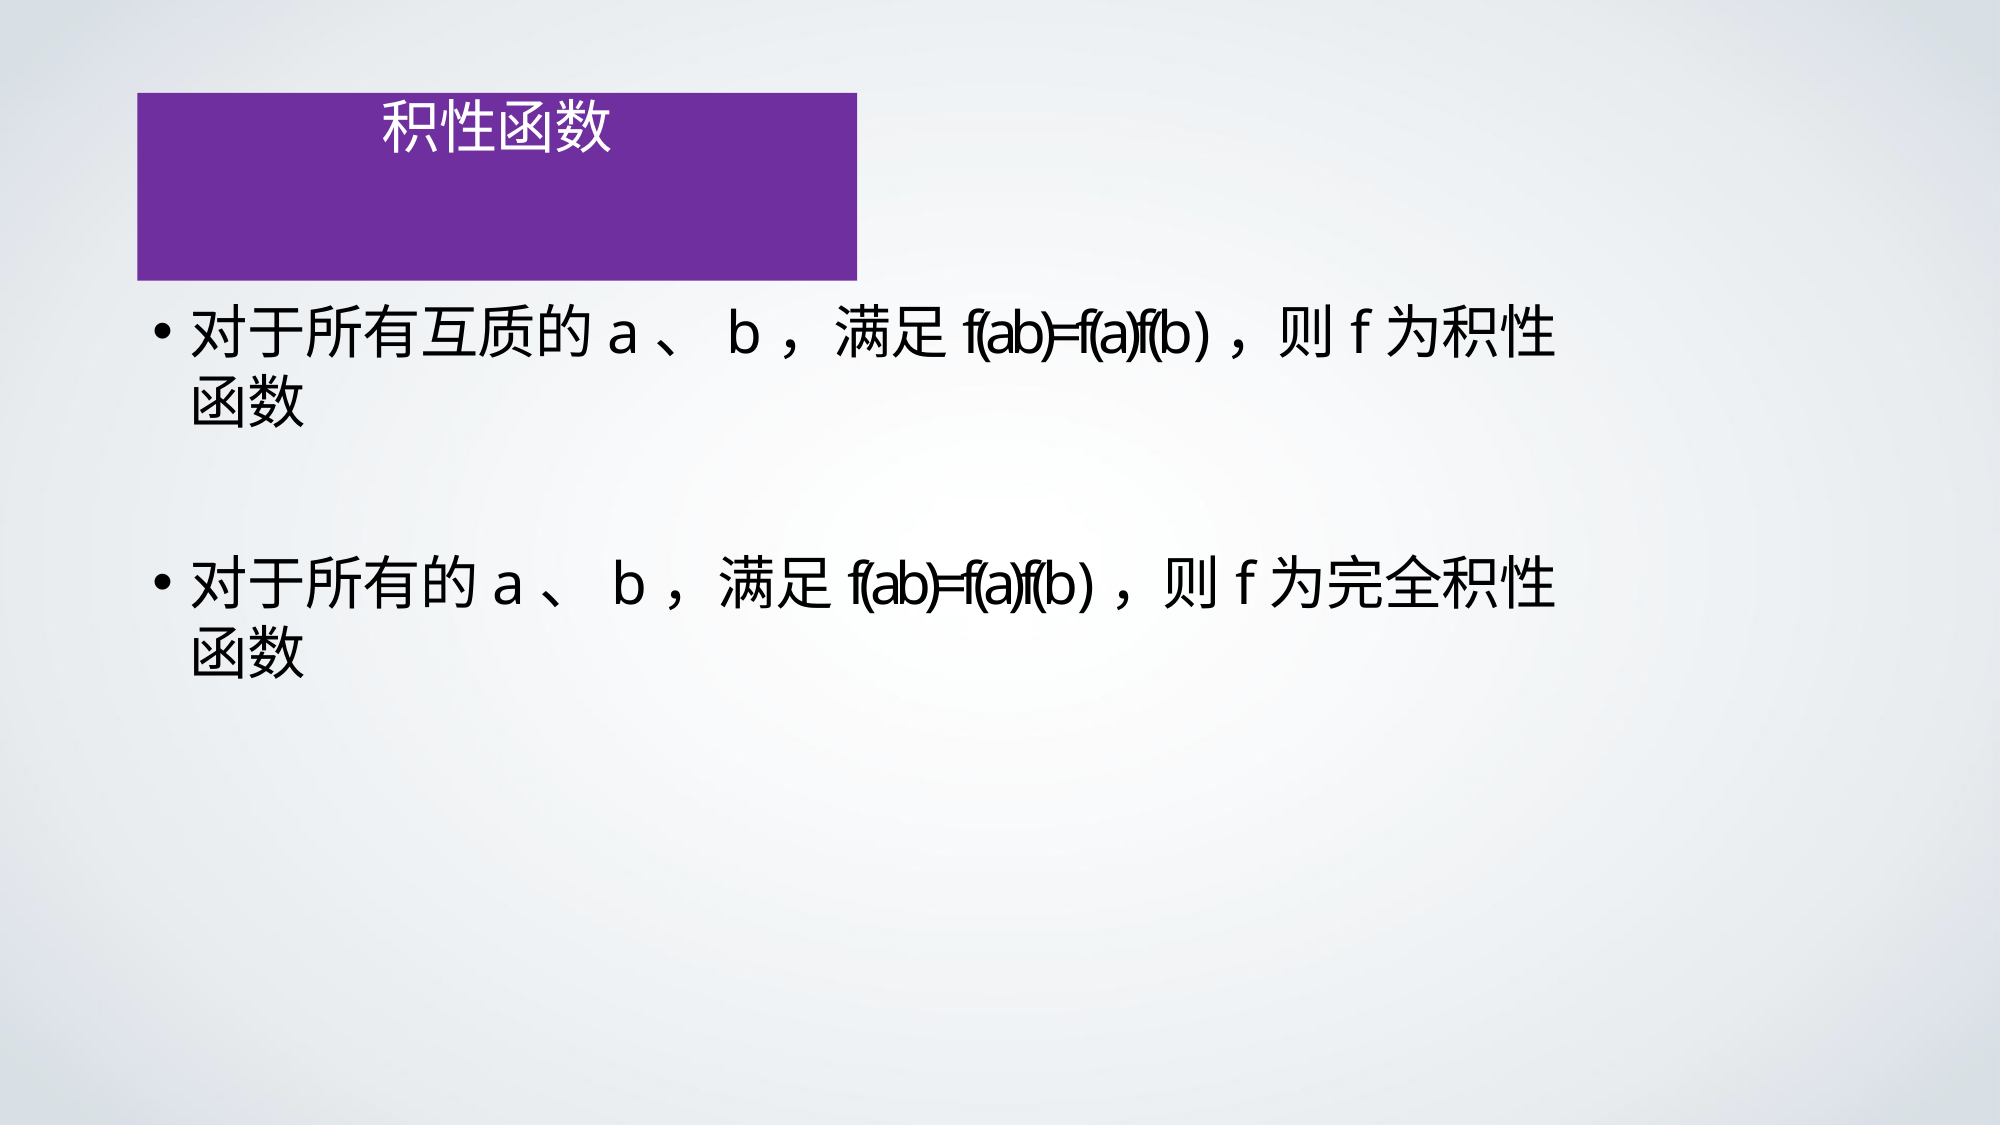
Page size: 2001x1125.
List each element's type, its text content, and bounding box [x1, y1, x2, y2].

title 积性函数 [137, 92, 858, 281]
text_box 对于所有的a、b，满足f(ab)=f(a)f(b)，则f为完全积性函数 [150, 544, 1615, 687]
picture [0, 0, 2000, 1125]
text_box 对于所有互质的a、b，满足f(ab)=f(a)f(b)，则f为积性函数 [150, 292, 1615, 435]
